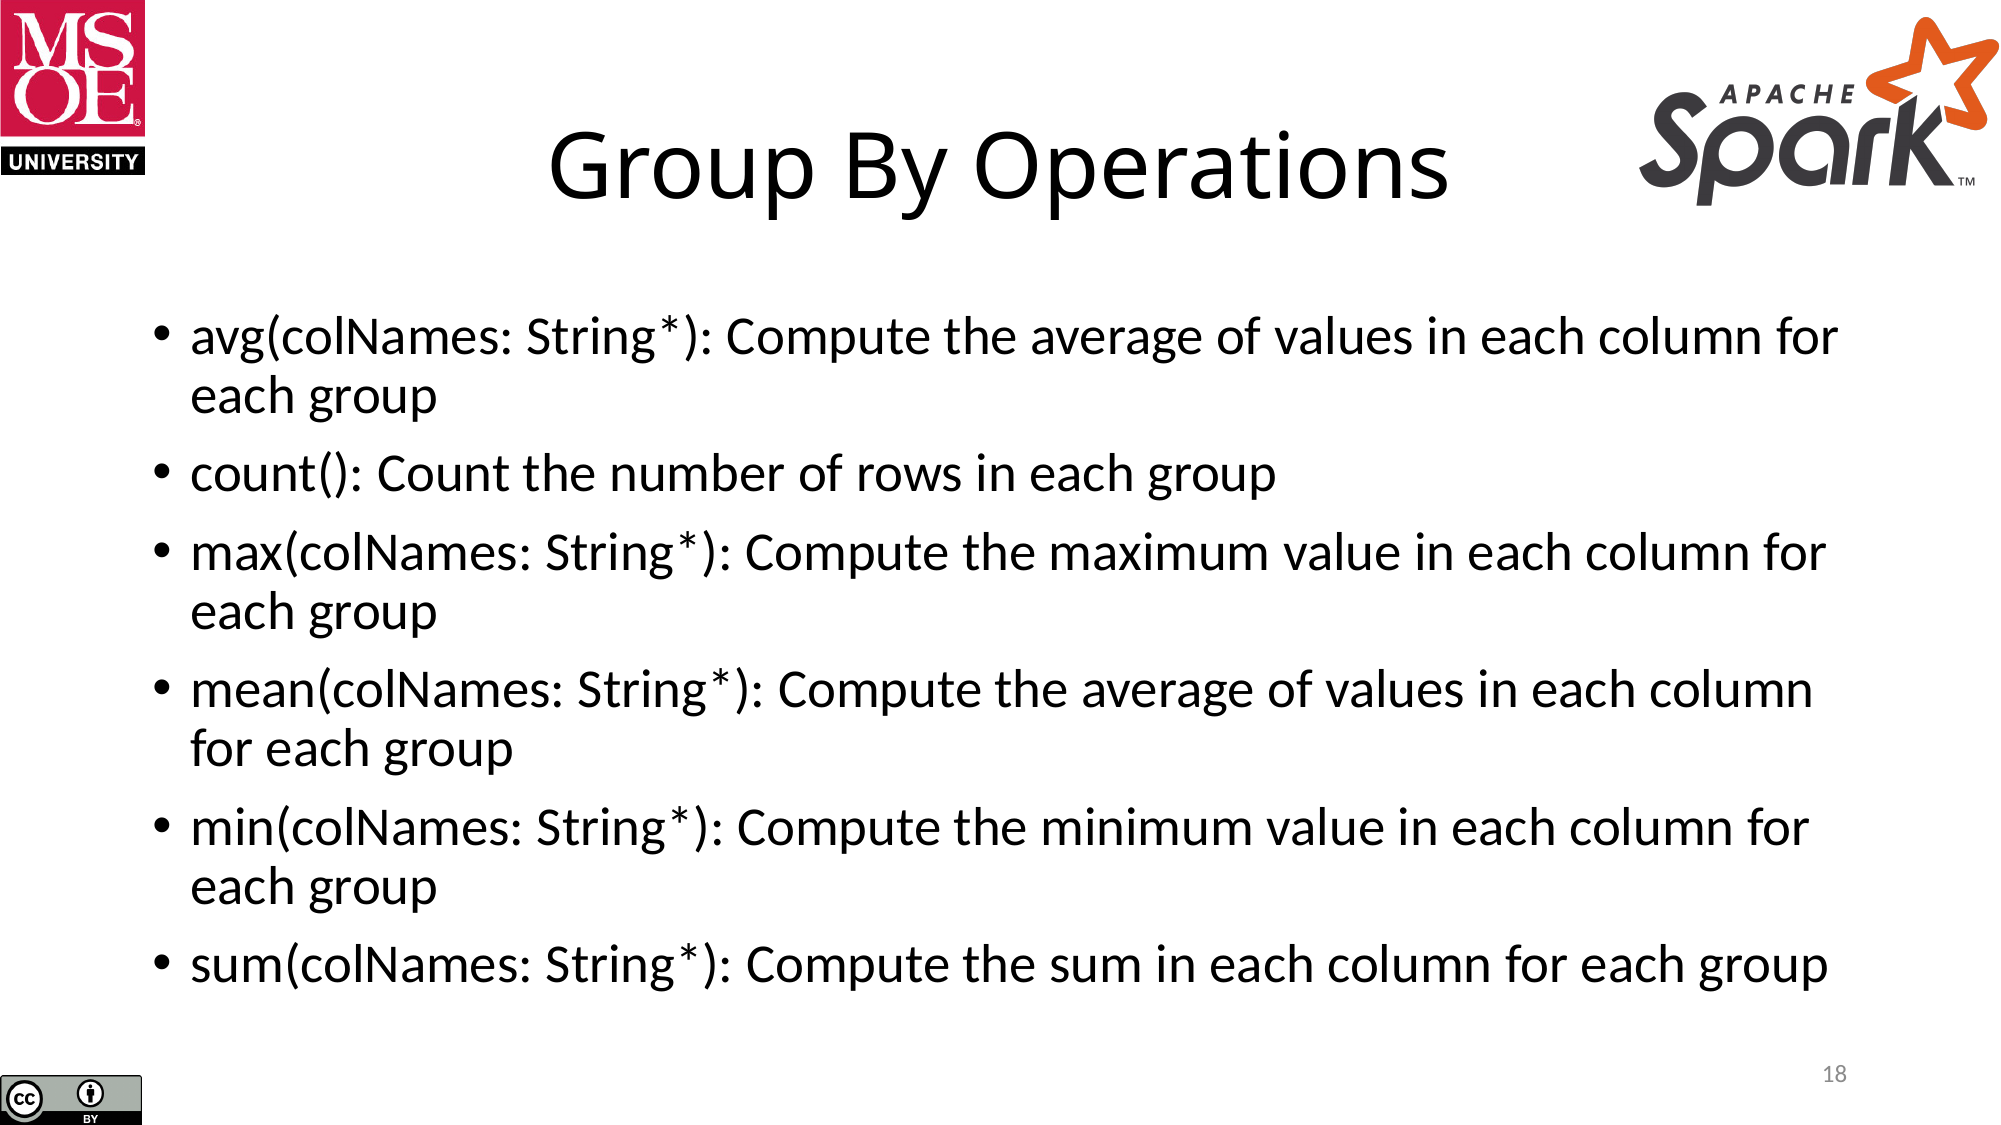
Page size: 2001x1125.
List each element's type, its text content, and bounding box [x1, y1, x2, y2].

picture [0, 0, 145, 175]
slide_number 18 [1412, 1042, 1863, 1103]
picture [0, 1075, 142, 1125]
list avg(colNames: String*): Compute the average of values in each column for each group count(): Count the number of rows in each group max(colNames: String*): Compute the maximum value in each column for each group mean(colNames: String*): Compute the average of values in each column for each group min(colNames: String*): Compute the minimum value in each column for each group sum(colNames: String*): Compute the sum in each column for each group [137, 299, 1863, 1014]
title Group By Operations [137, 59, 1863, 278]
picture [1638, 17, 2000, 206]
